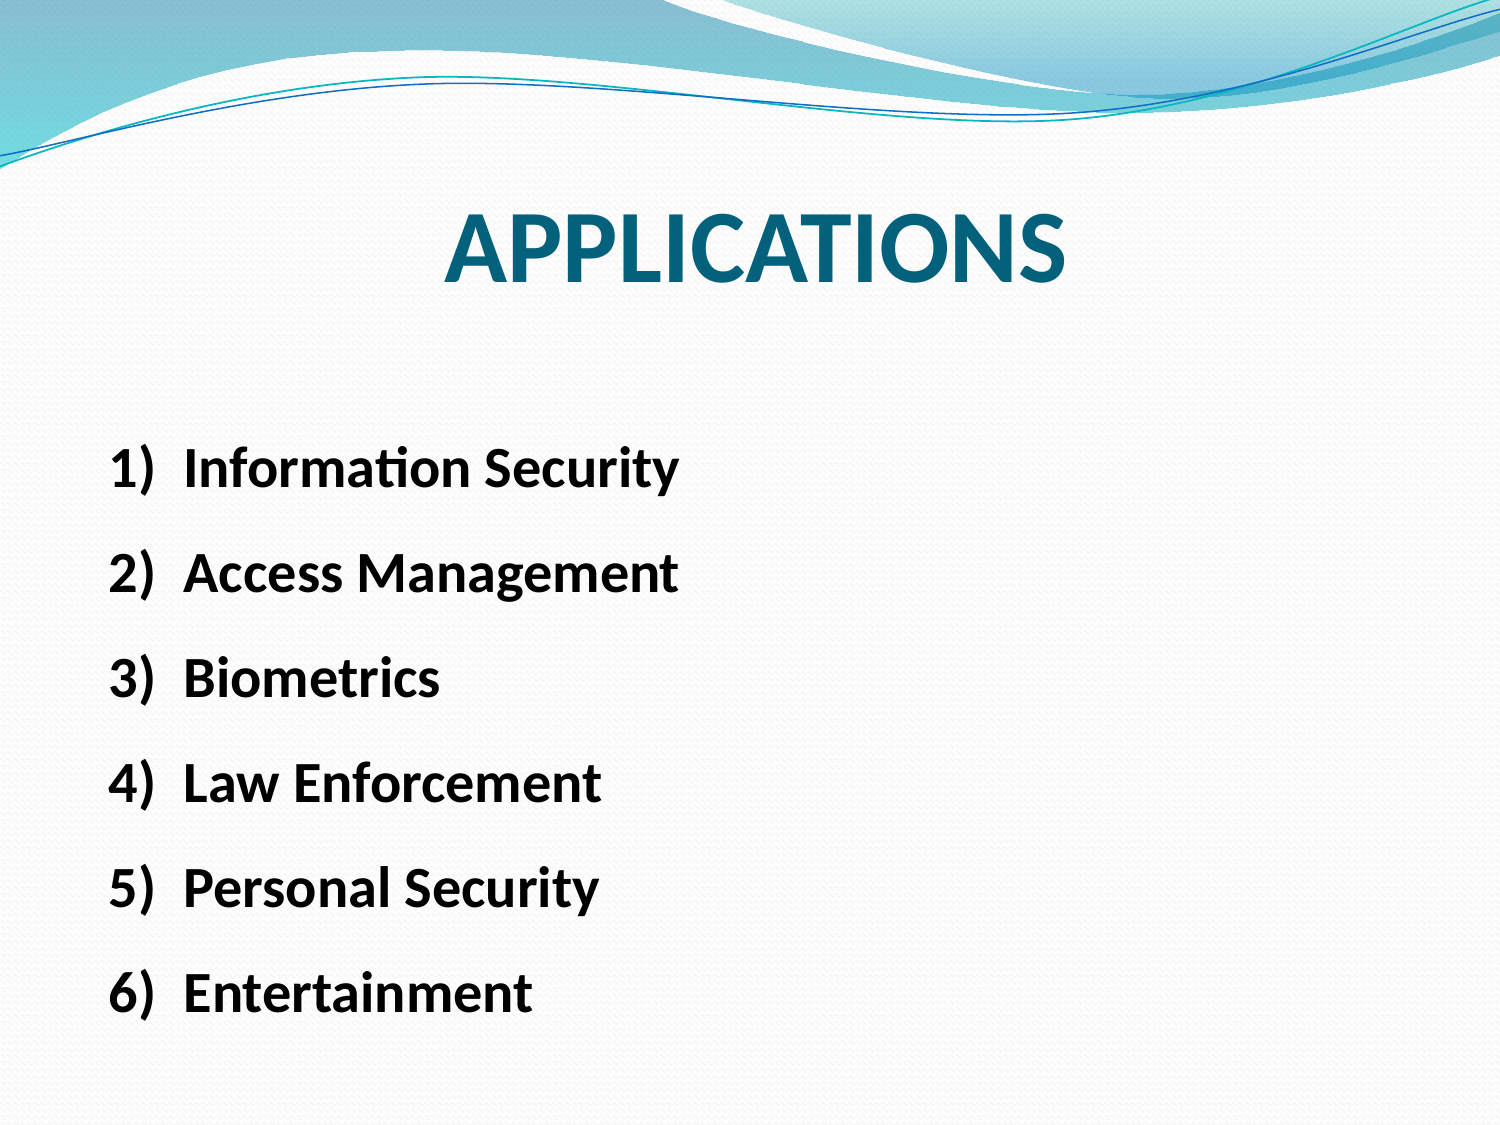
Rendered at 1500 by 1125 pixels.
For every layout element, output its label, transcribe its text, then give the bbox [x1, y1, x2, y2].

text_box Information Security Access Management Biometrics Law Enforcement Personal Security Entertainment [93, 386, 1289, 1125]
title APPLICATIONS [75, 115, 1438, 303]
